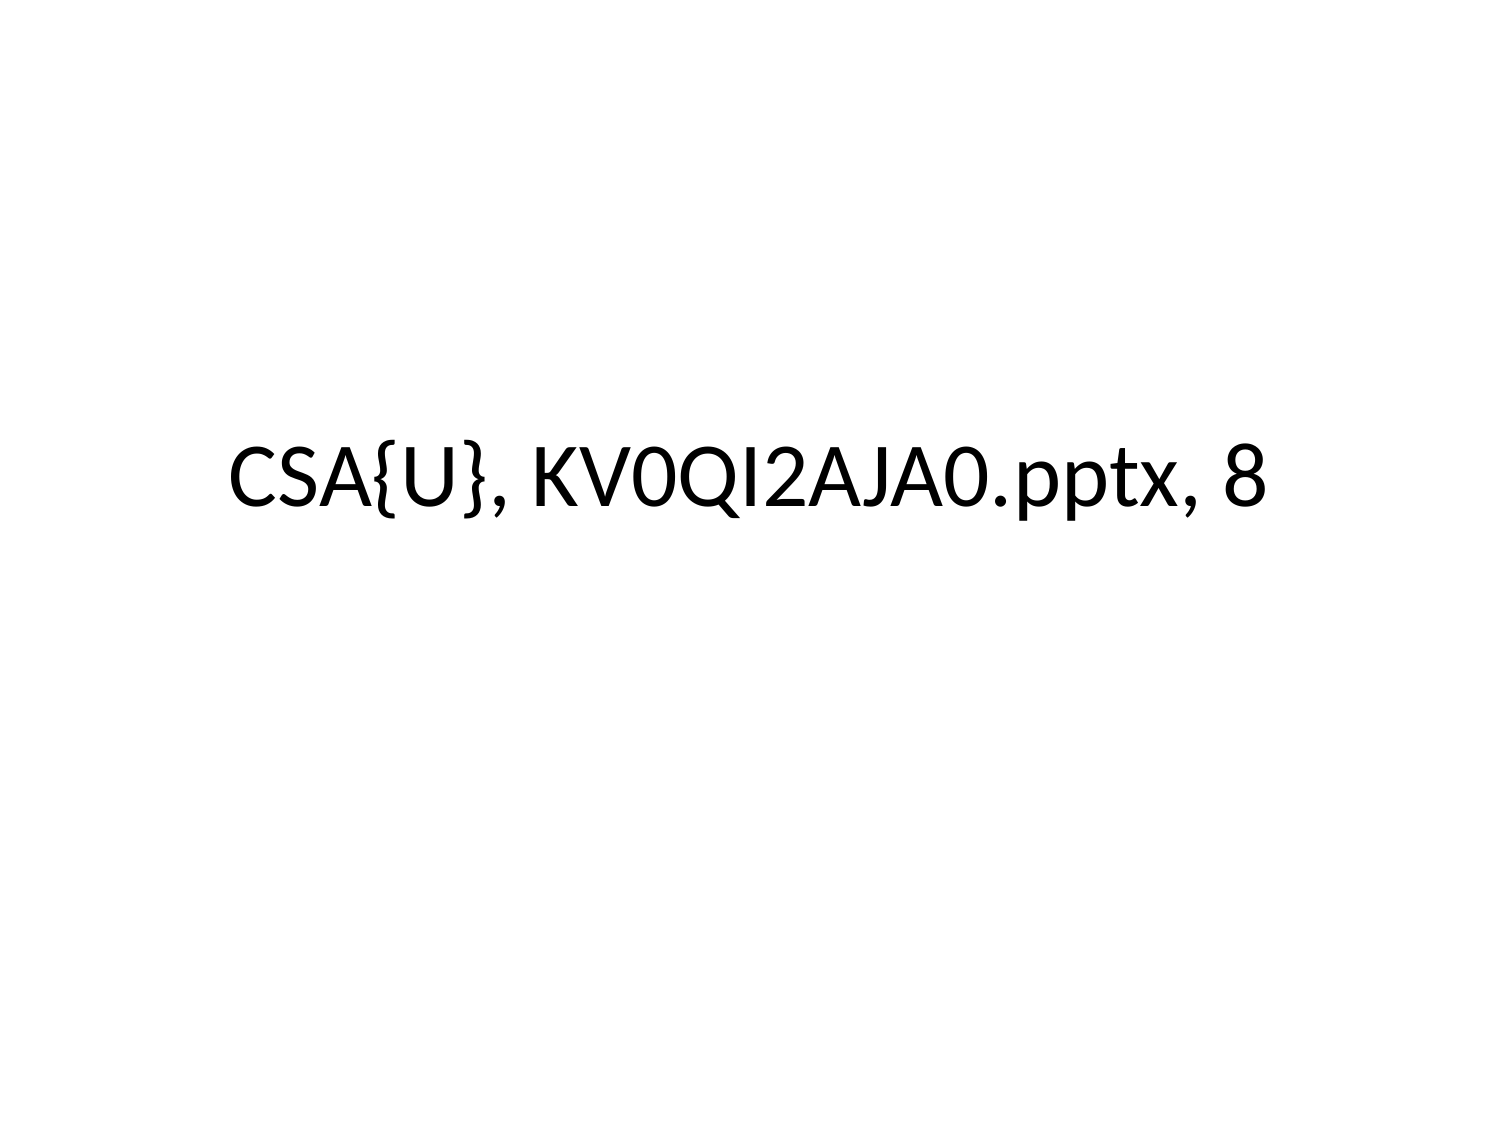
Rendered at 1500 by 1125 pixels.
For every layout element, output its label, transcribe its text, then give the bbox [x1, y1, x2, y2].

title CSA{U}, KV0QI2AJA0.pptx, 8 [112, 349, 1388, 591]
